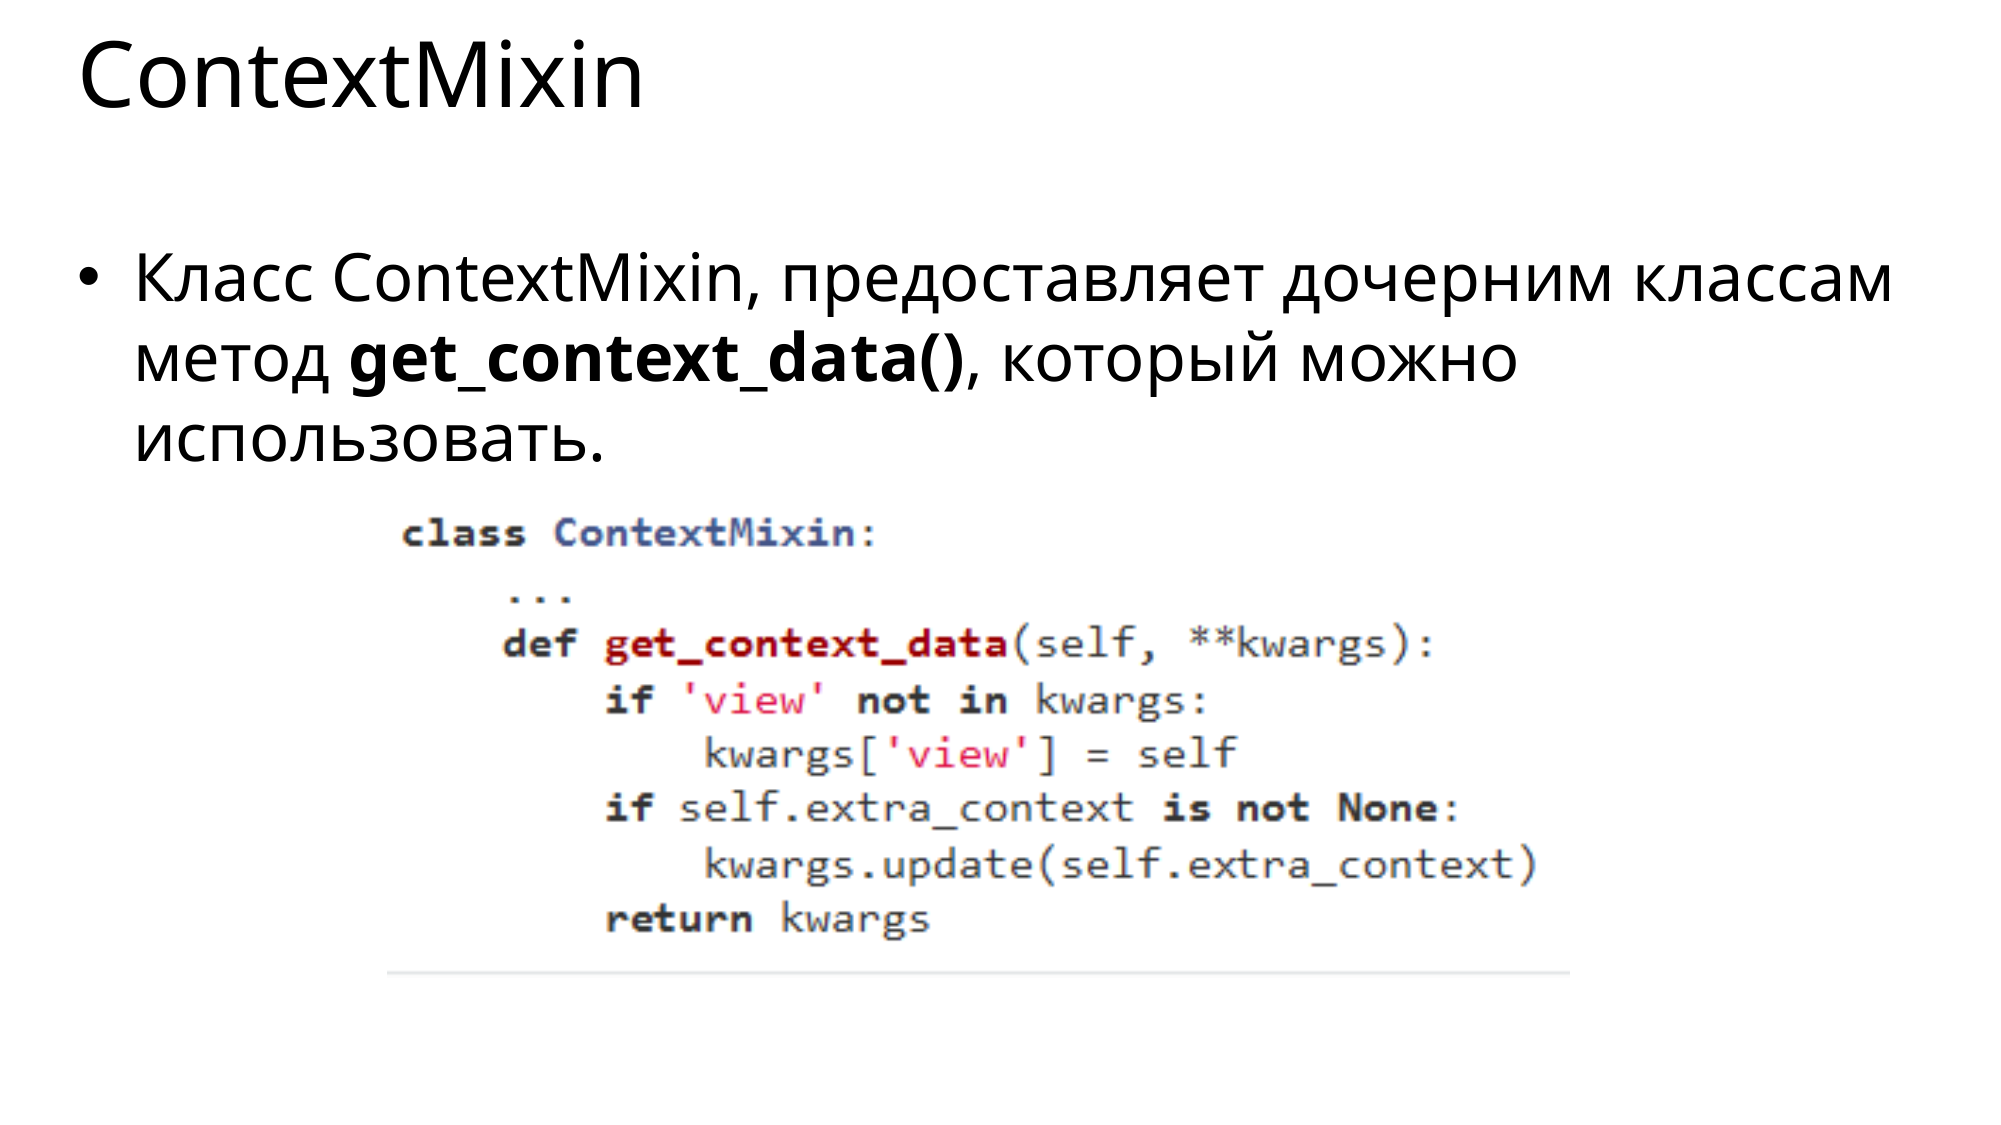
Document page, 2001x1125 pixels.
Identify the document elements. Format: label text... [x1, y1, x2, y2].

picture [387, 513, 1570, 978]
title ContextMixin [62, 29, 1953, 205]
list Класс ContextMixin, предоставляет дочерним классам метод get_context_data(), который можно использовать. [62, 227, 1953, 1096]
